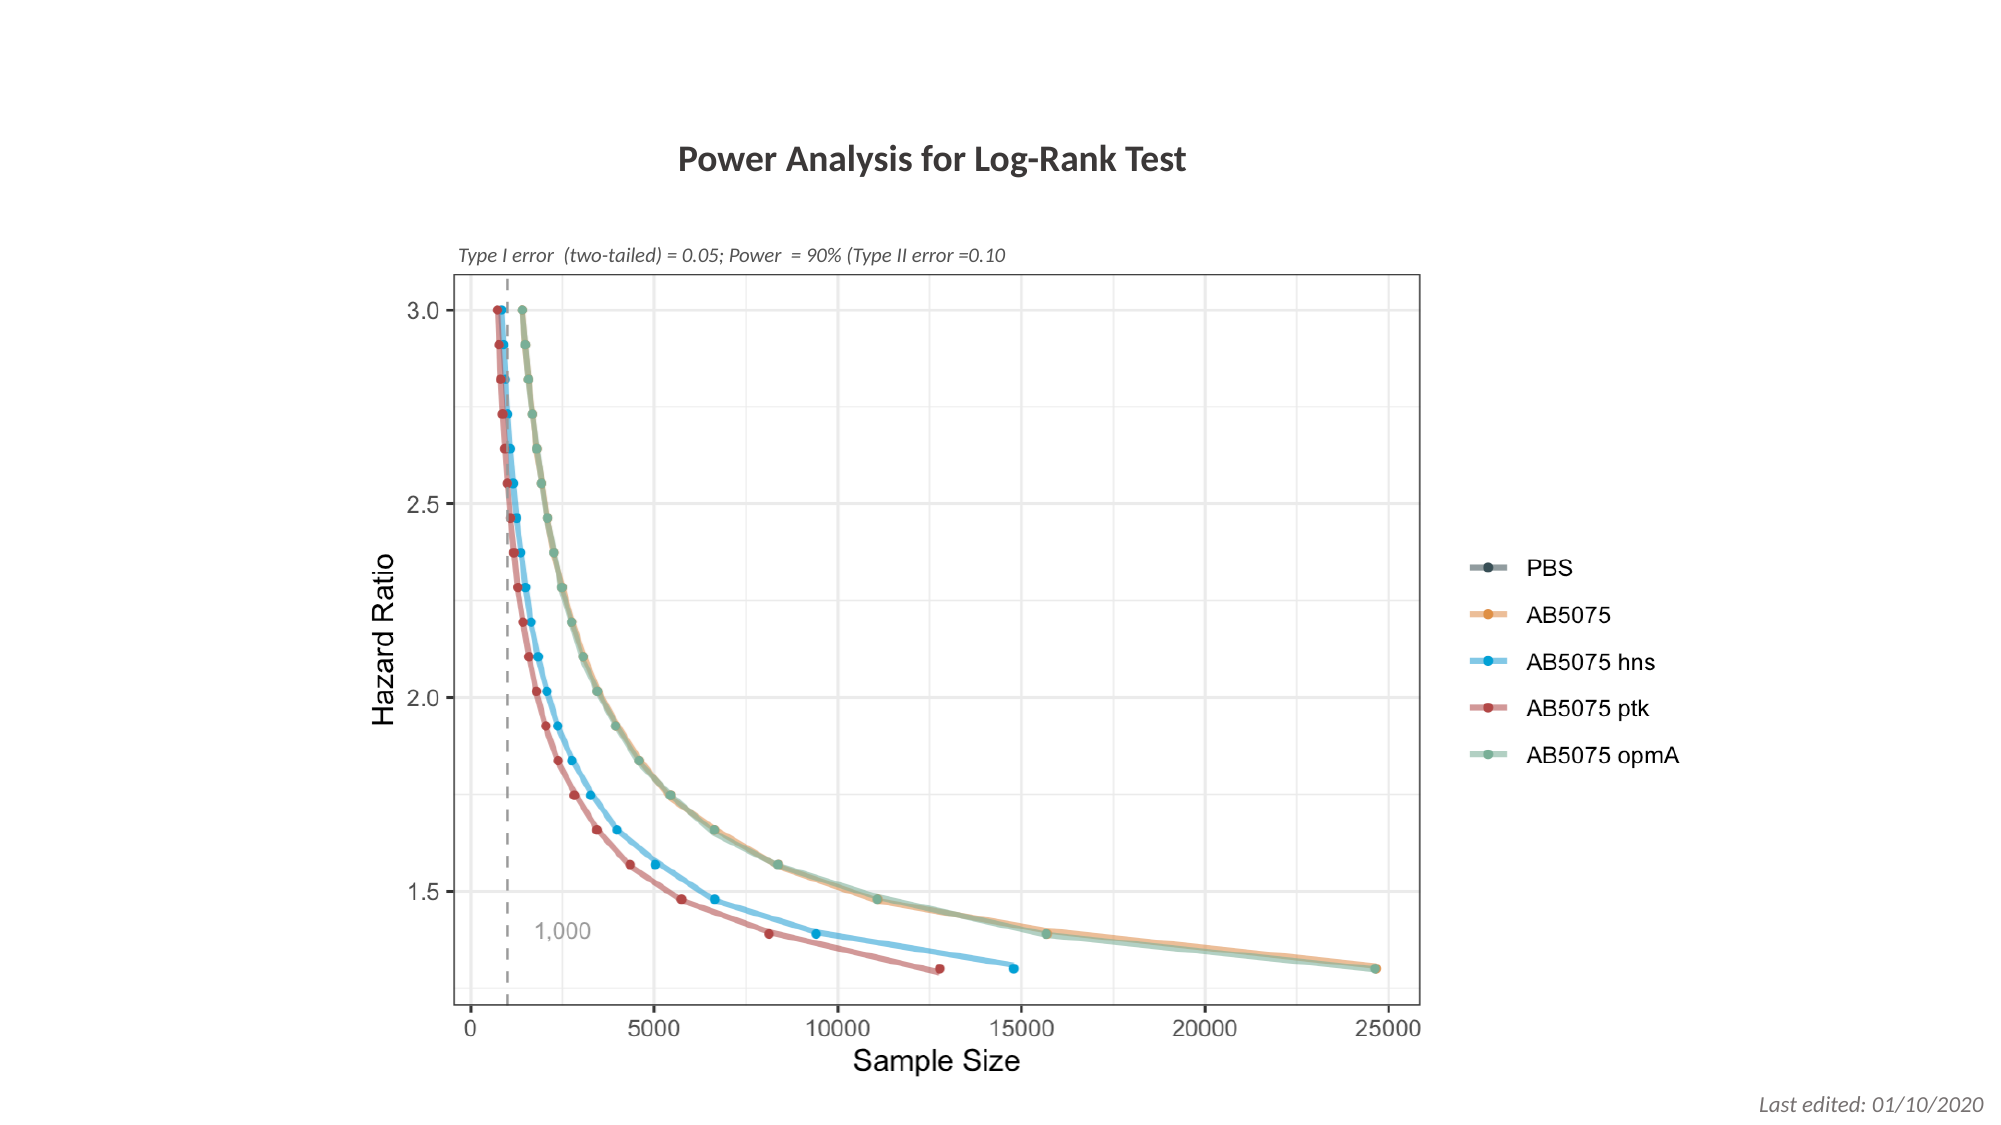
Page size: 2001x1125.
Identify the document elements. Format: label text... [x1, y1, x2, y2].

picture [366, 264, 1698, 1083]
text_box Last edited: 01/10/2020 [1744, 1082, 2000, 1125]
text_box Power Analysis for Log-Rank Test [663, 126, 1203, 187]
